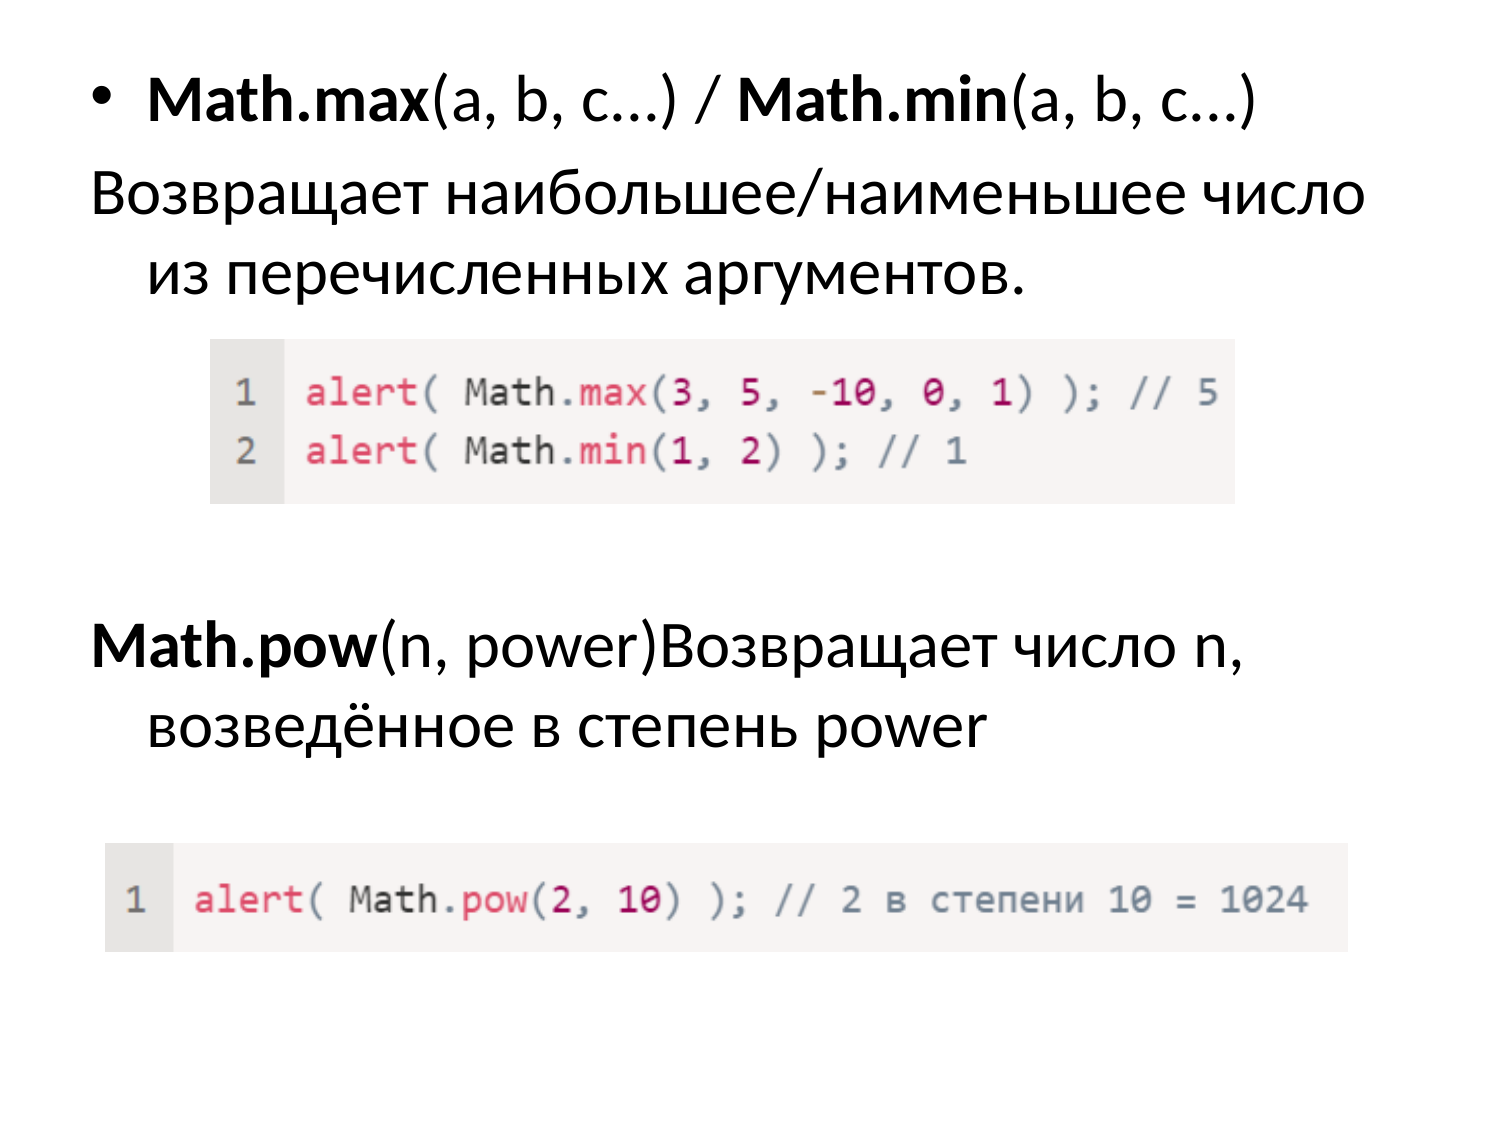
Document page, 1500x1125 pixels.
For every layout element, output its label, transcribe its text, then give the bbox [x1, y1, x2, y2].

picture [210, 339, 1235, 505]
picture [105, 843, 1348, 952]
list Math.max(a, b, c...) / Math.min(a, b, c...) Возвращает наибольшее/наименьшее число из перечисленных аргументов. Math.pow(n, power)Возвращает число n, возведённое в степень power [75, 46, 1425, 1005]
